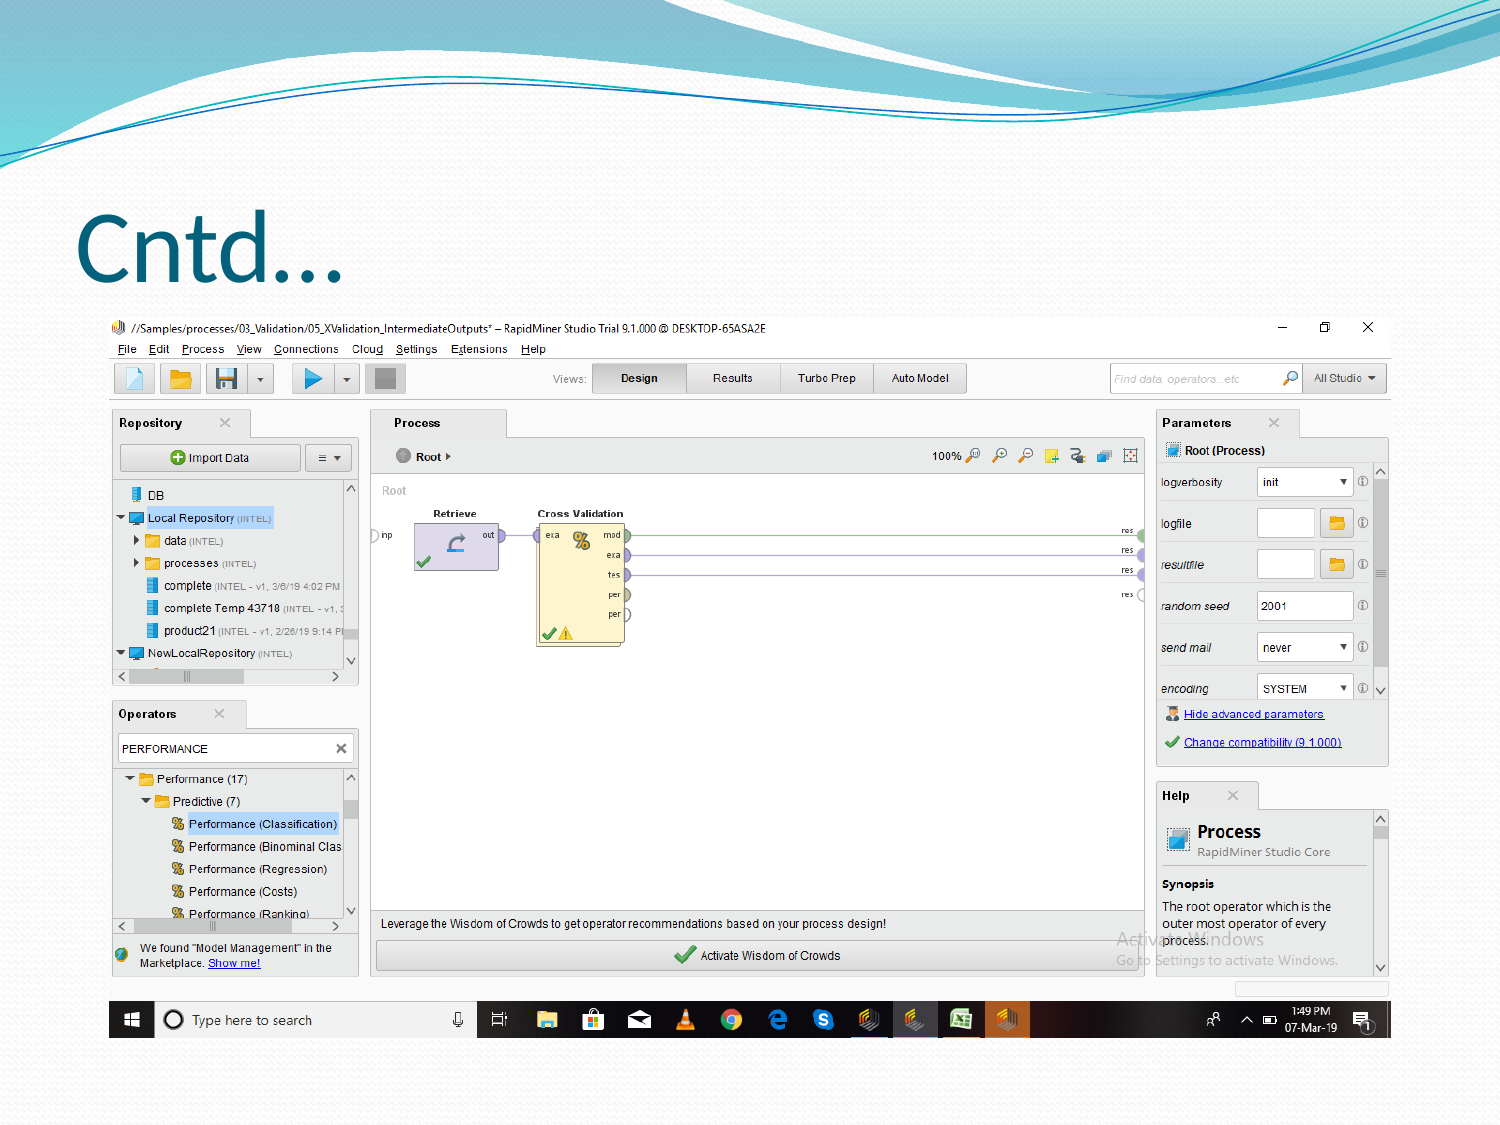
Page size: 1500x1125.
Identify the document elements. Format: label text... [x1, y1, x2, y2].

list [109, 317, 1391, 1038]
title Cntd… [75, 115, 1425, 303]
